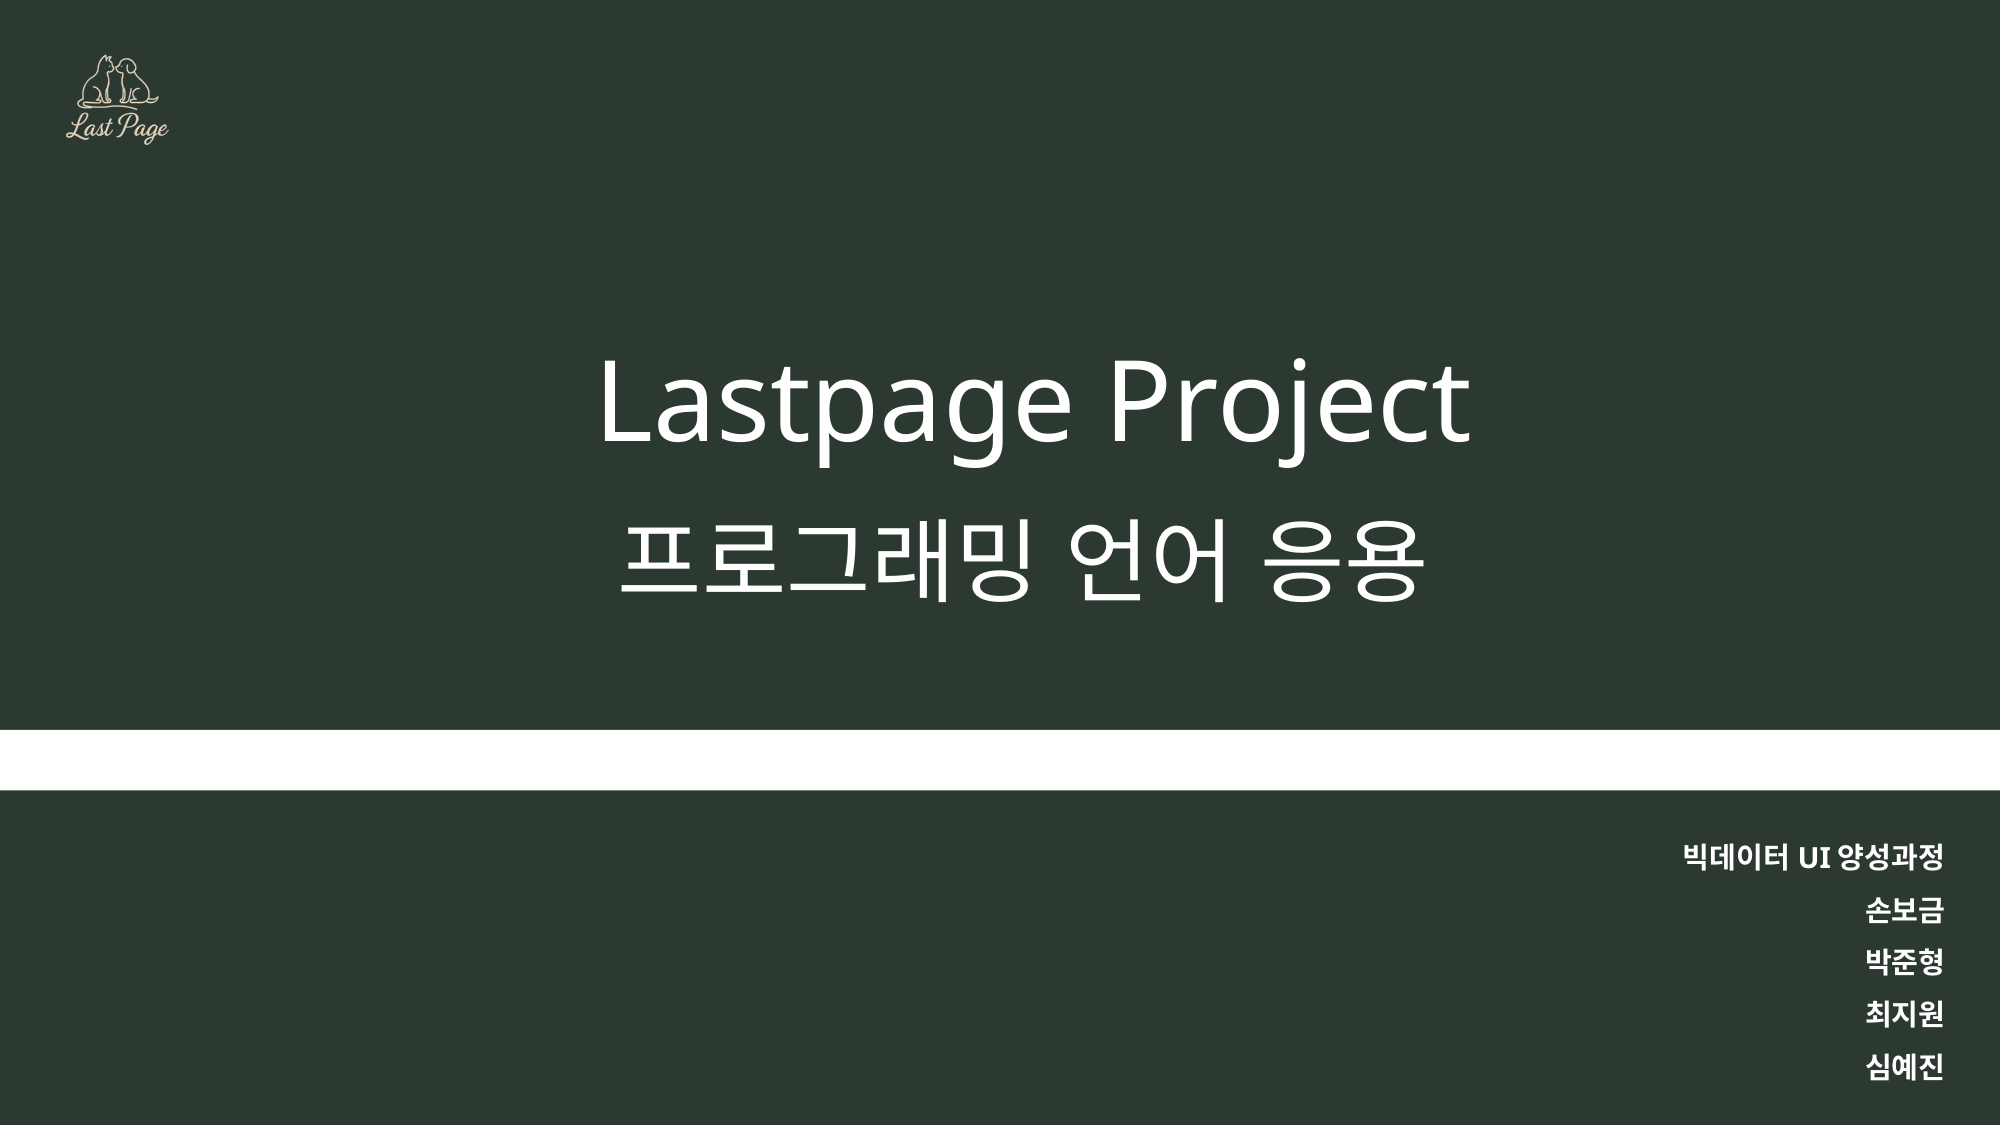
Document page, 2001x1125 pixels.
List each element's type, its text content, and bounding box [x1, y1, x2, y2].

text_box 프로그래밍 언어 응용 [161, 508, 1887, 617]
text_box [0, 729, 2000, 791]
list 빅데이터UI양성과정 손보금 박준형 최지원 심예진 [1592, 836, 1961, 1077]
picture [51, 36, 184, 169]
text_box astpageLastpage Project Project [137, 336, 1863, 445]
